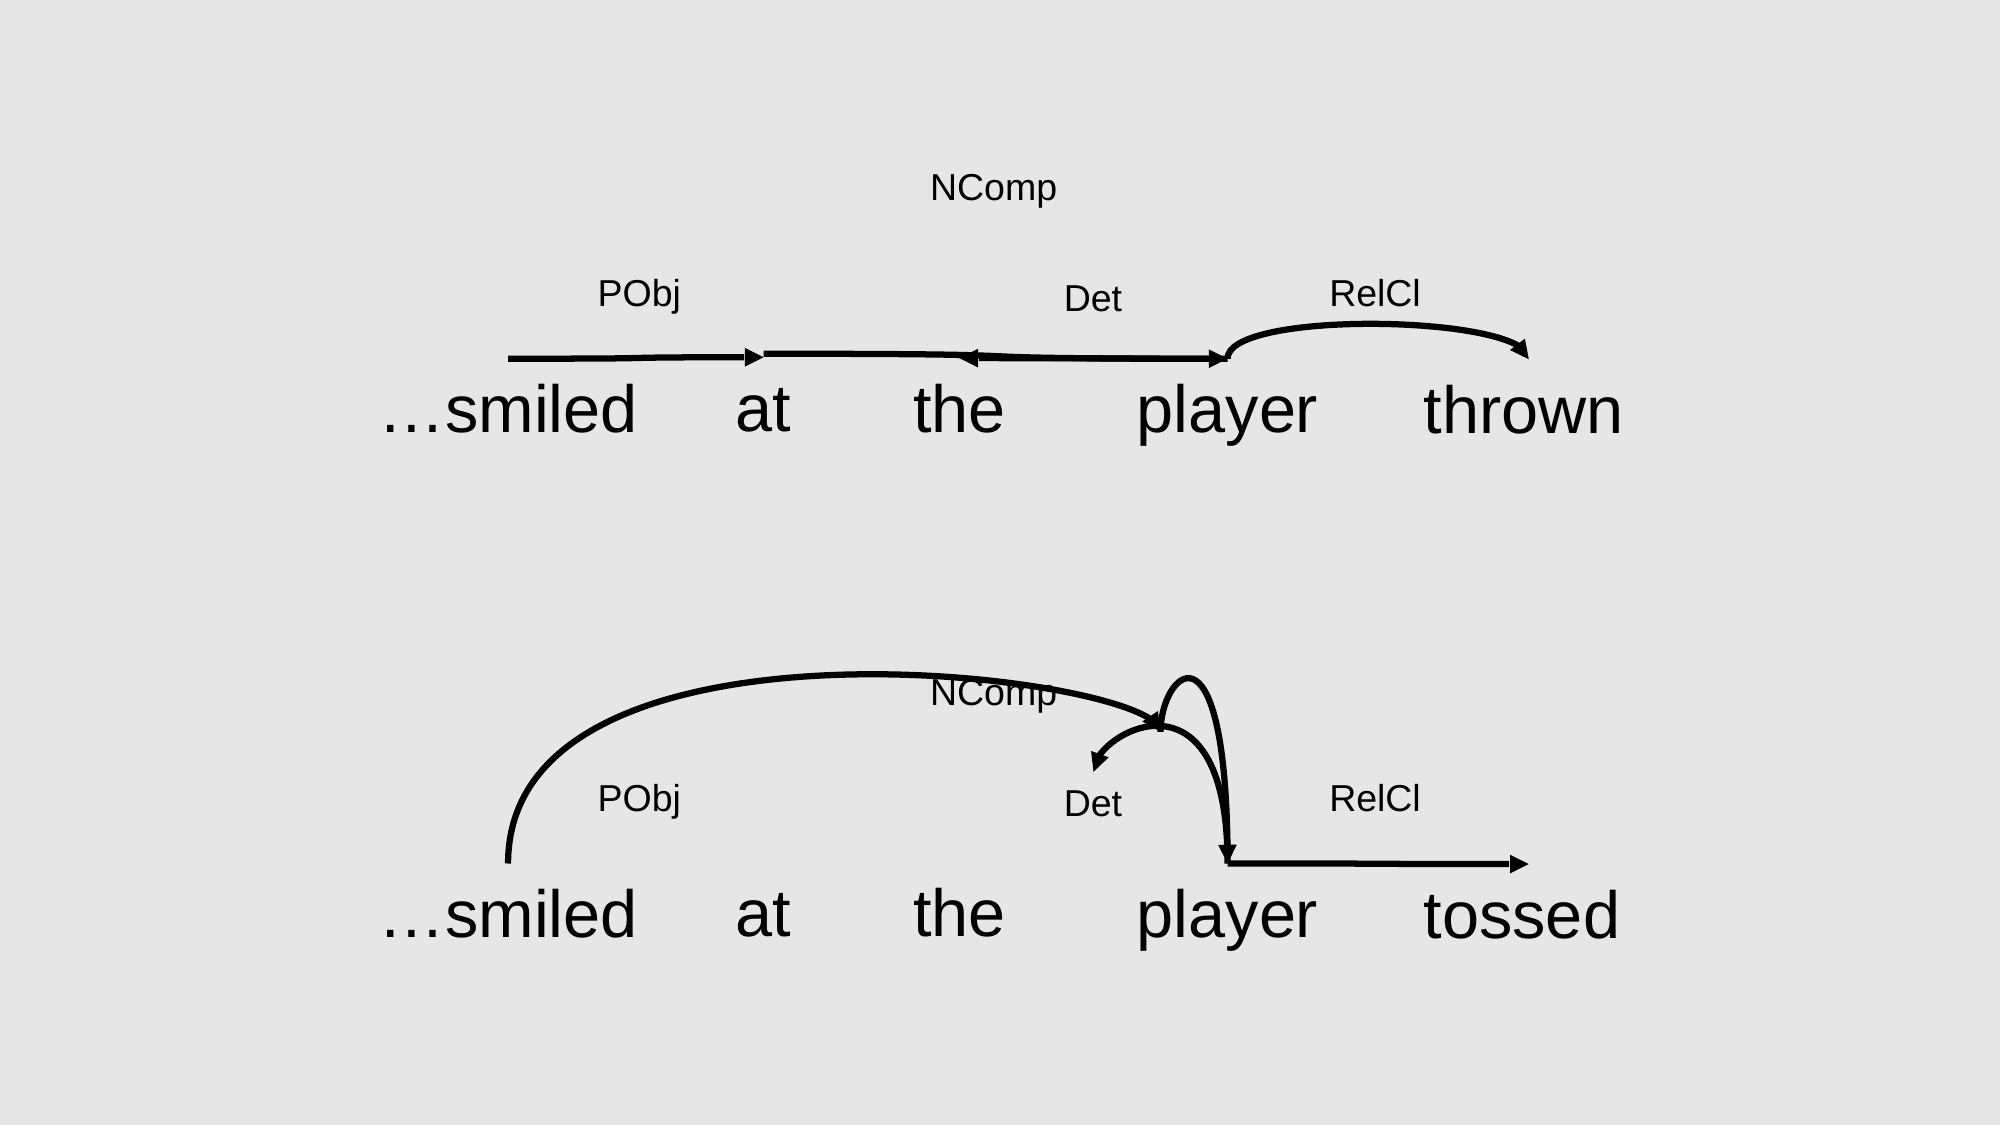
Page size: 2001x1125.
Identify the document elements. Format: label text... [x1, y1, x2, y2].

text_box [362, 155, 1334, 455]
text_box tossed [1409, 864, 1649, 959]
text_box RelCl [1379, 766, 1442, 826]
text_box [362, 660, 1334, 960]
text_box RelCl [1334, 261, 1377, 321]
text_box RelCl [1379, 261, 1442, 321]
text_box RelCl [1334, 766, 1377, 826]
text_box thrown [1409, 359, 1649, 454]
